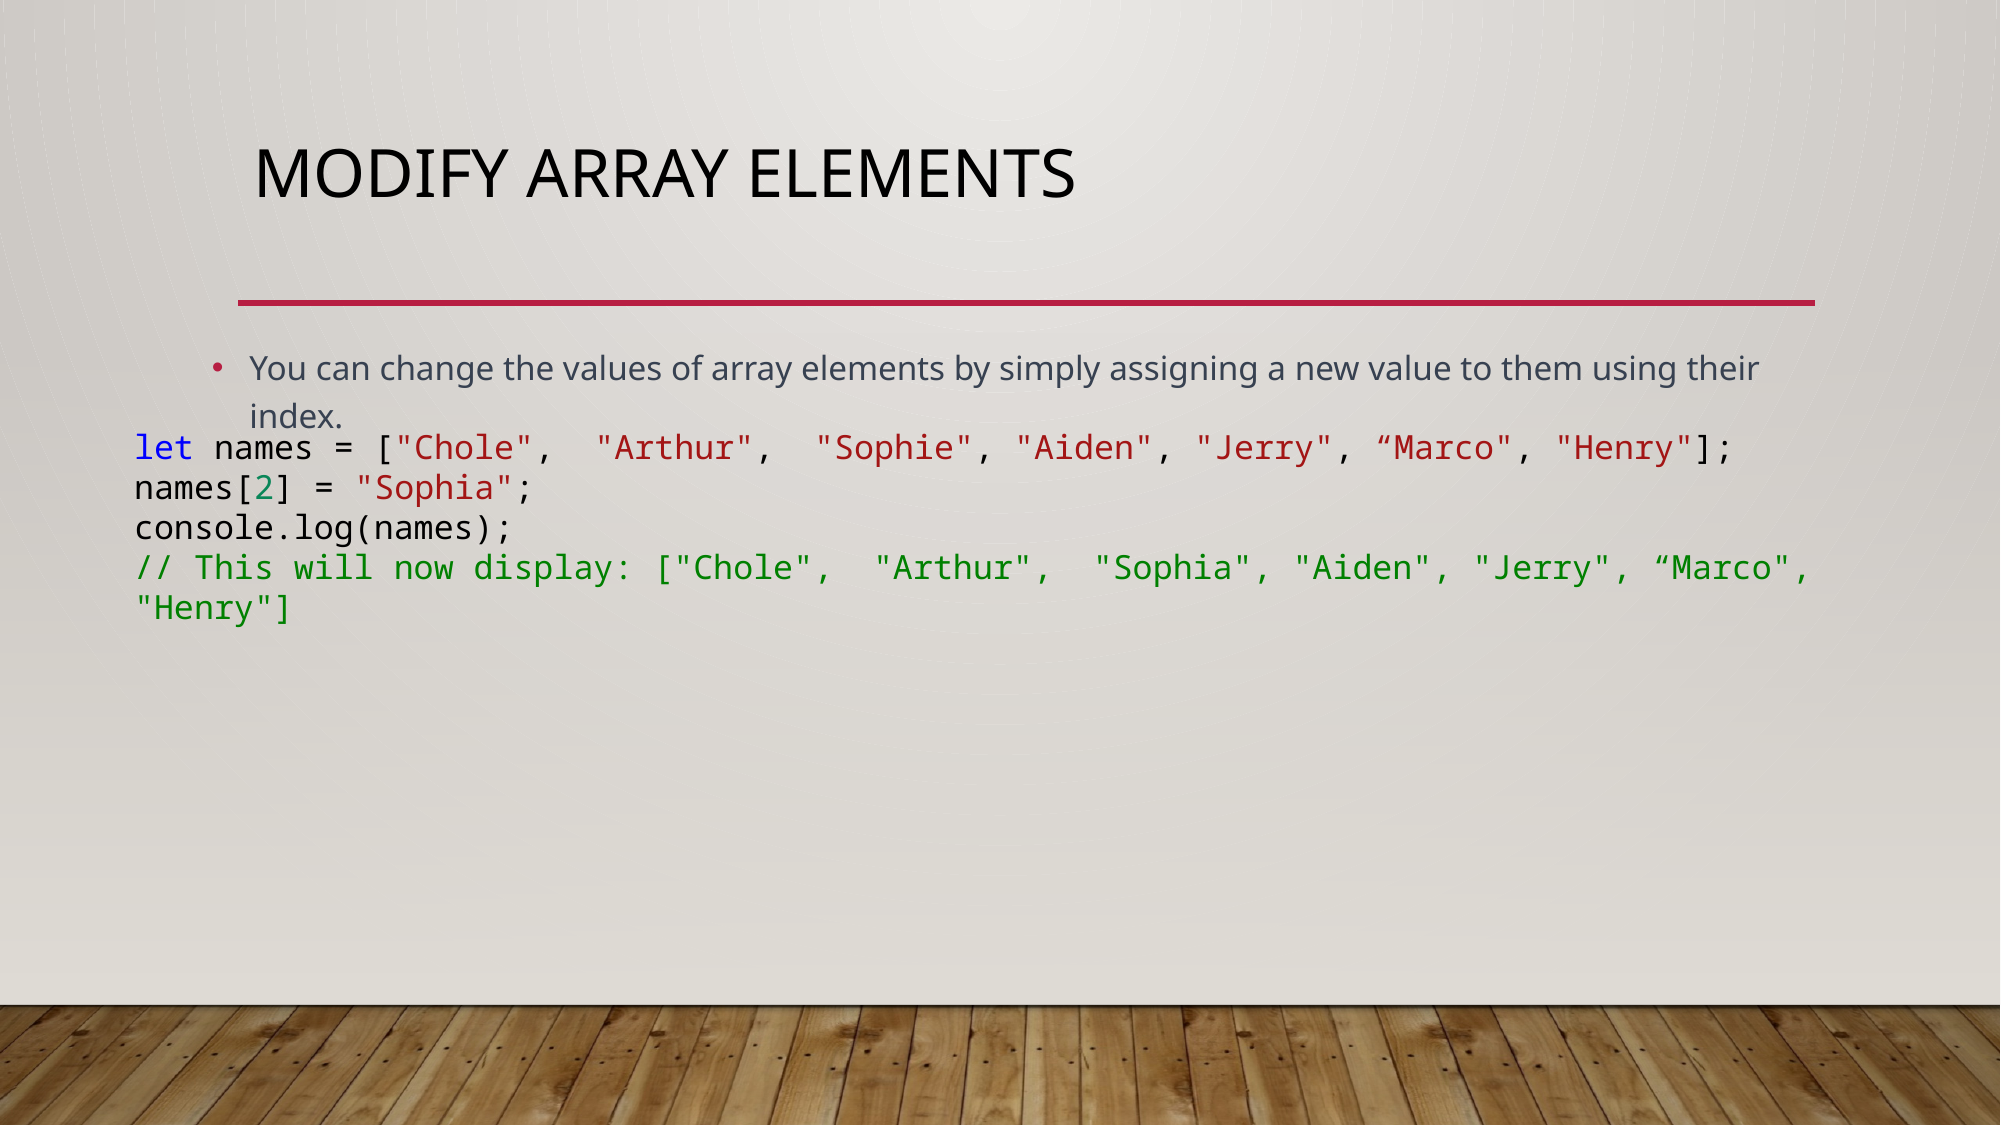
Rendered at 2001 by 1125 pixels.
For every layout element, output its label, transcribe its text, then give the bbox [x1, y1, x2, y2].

picture [0, 1005, 2000, 1125]
title Modify array elements [238, 131, 1814, 305]
list You can change the values of array elements by simply assigning a new value to them using their index. [196, 331, 1814, 419]
text_box let names = ["Chole", "Arthur", "Sophie", "Aiden", "Jerry", “Marco", "Henry"]; names[2] = "Sophia"; console.log(names); // This will now display: ["Chole", "Arthur", "Sophia", "Aiden", "Jerry", “Marco", "Henry"] [119, 419, 1894, 634]
